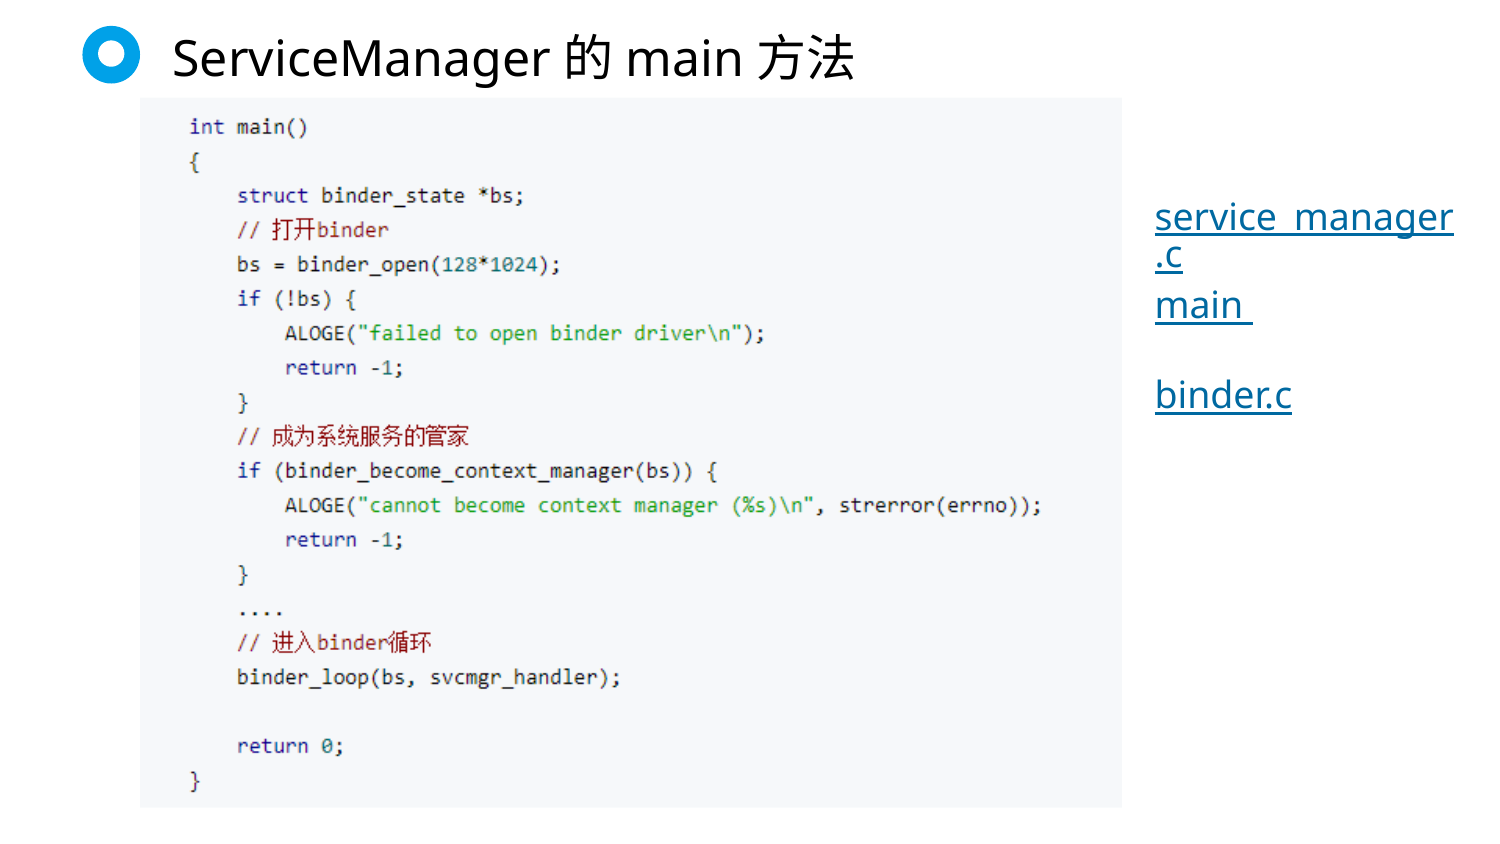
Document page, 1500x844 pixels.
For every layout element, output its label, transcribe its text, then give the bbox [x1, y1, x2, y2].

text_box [82, 25, 141, 84]
text_box service_manager.c main binder.c [1139, 185, 1471, 387]
text_box ServiceManager的main方法 [157, 18, 880, 93]
picture [139, 94, 1122, 811]
